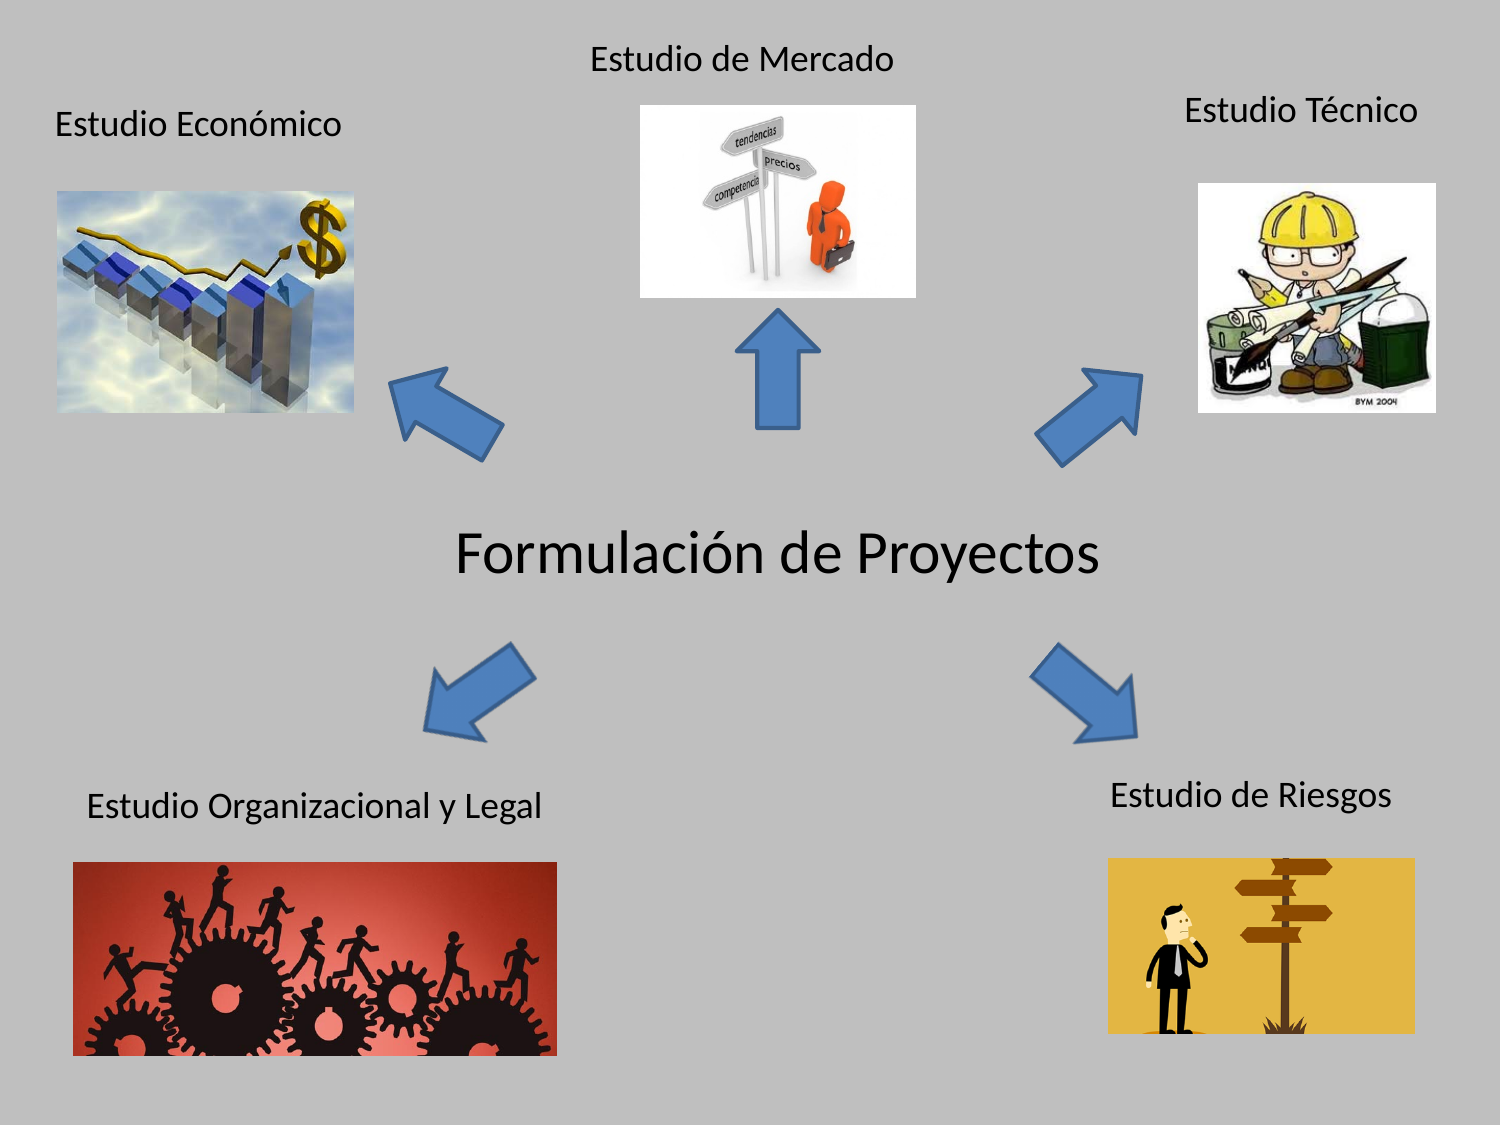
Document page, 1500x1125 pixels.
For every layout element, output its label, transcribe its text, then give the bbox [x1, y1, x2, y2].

text_box [734, 307, 822, 431]
title Formulación de Proyectos [417, 482, 1139, 617]
text_box [388, 366, 505, 463]
text_box Estudio Técnico [1169, 77, 1465, 138]
text_box Estudio de Riesgos [1095, 763, 1415, 823]
picture [640, 105, 916, 299]
text_box Estudio de Mercado [575, 26, 918, 86]
picture [1107, 857, 1415, 1034]
text_box Estudio Organizacional y Legal [66, 773, 563, 834]
picture [1198, 182, 1437, 414]
picture [1015, 624, 1167, 773]
text_box Estudio Económico [40, 91, 371, 151]
picture [72, 862, 557, 1056]
text_box [1034, 367, 1144, 469]
picture [410, 618, 546, 763]
picture [57, 191, 354, 414]
